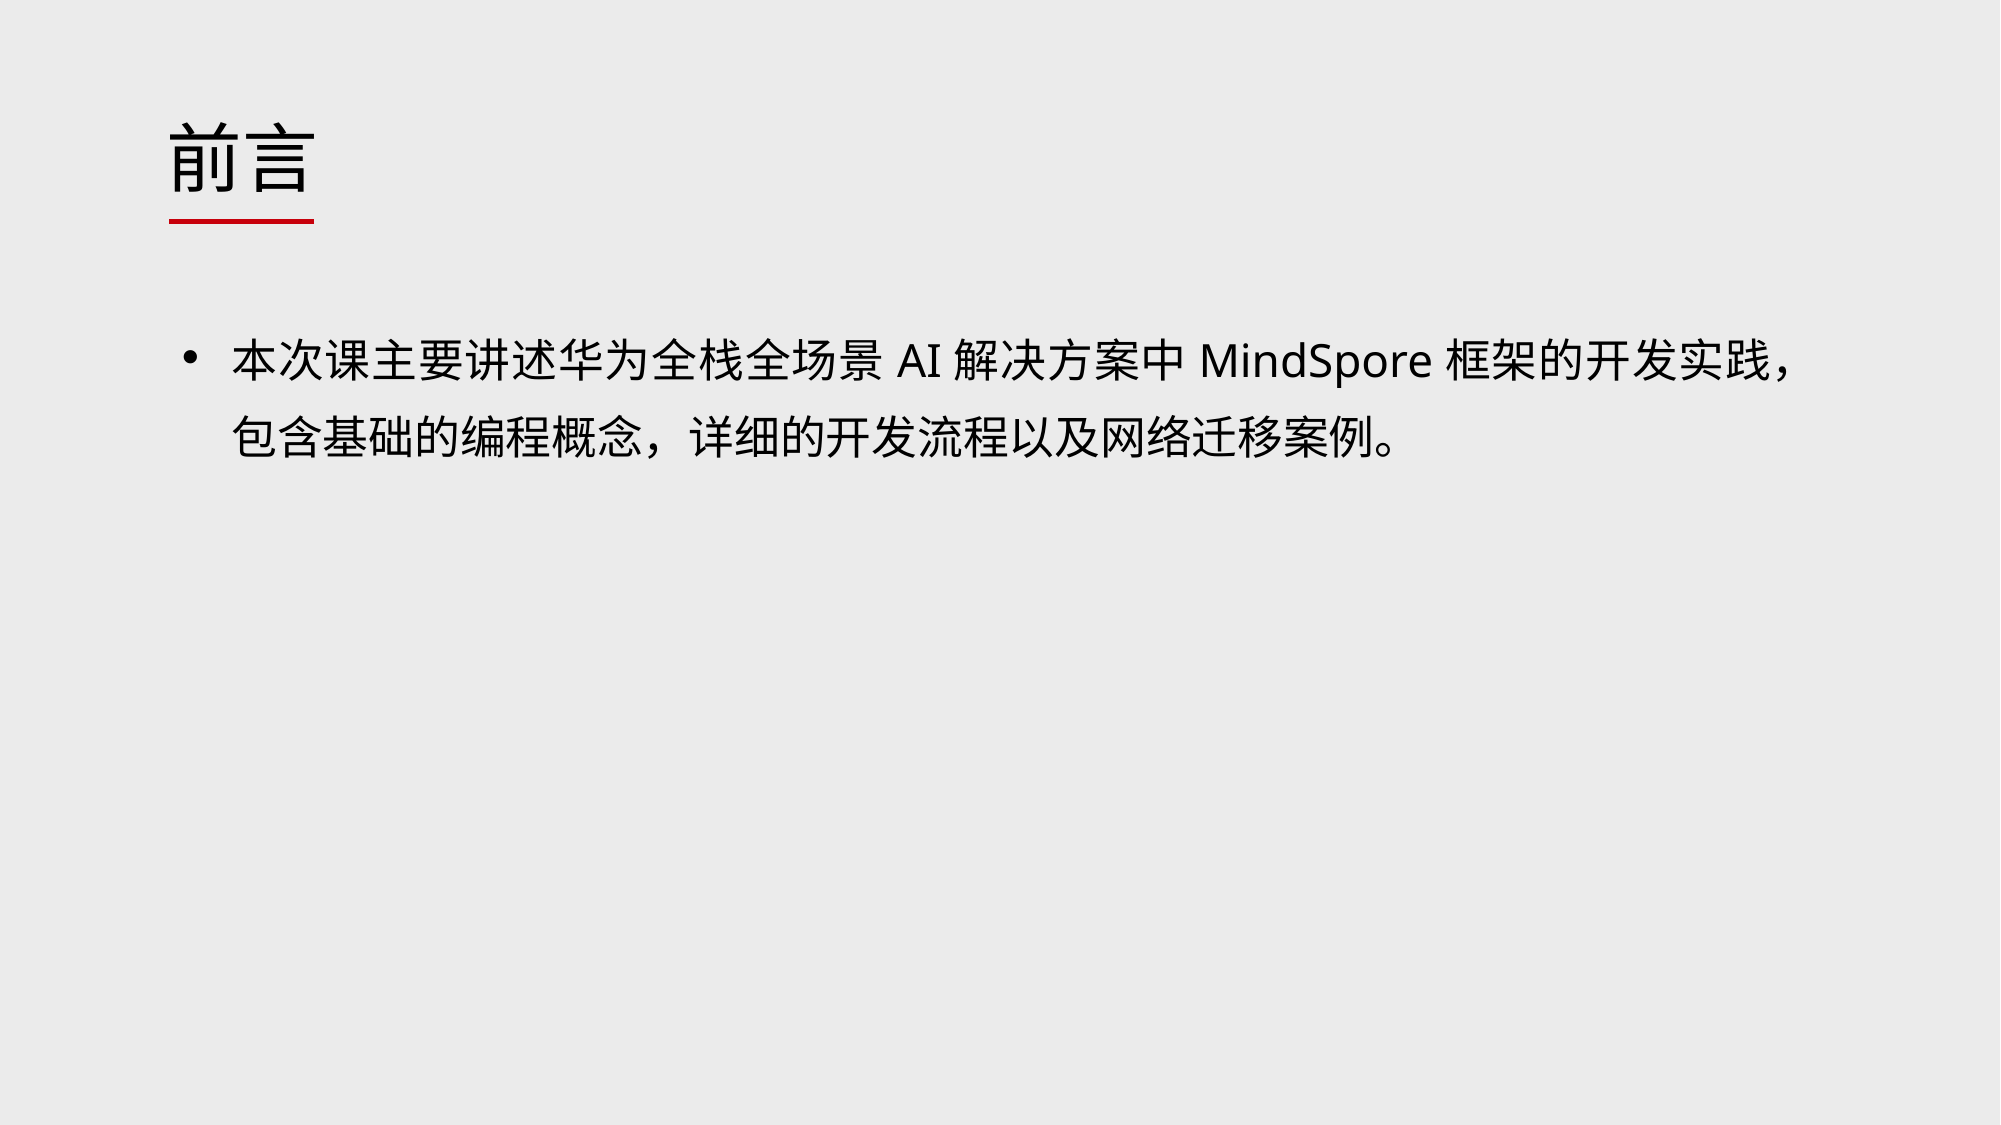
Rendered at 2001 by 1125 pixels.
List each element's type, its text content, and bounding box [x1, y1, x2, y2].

list 本次课主要讲述华为全栈全场景AI解决方案中MindSpore框架的开发实践，包含基础的编程概念，详细的开发流程以及网络迁移案例。 [167, 302, 1833, 973]
